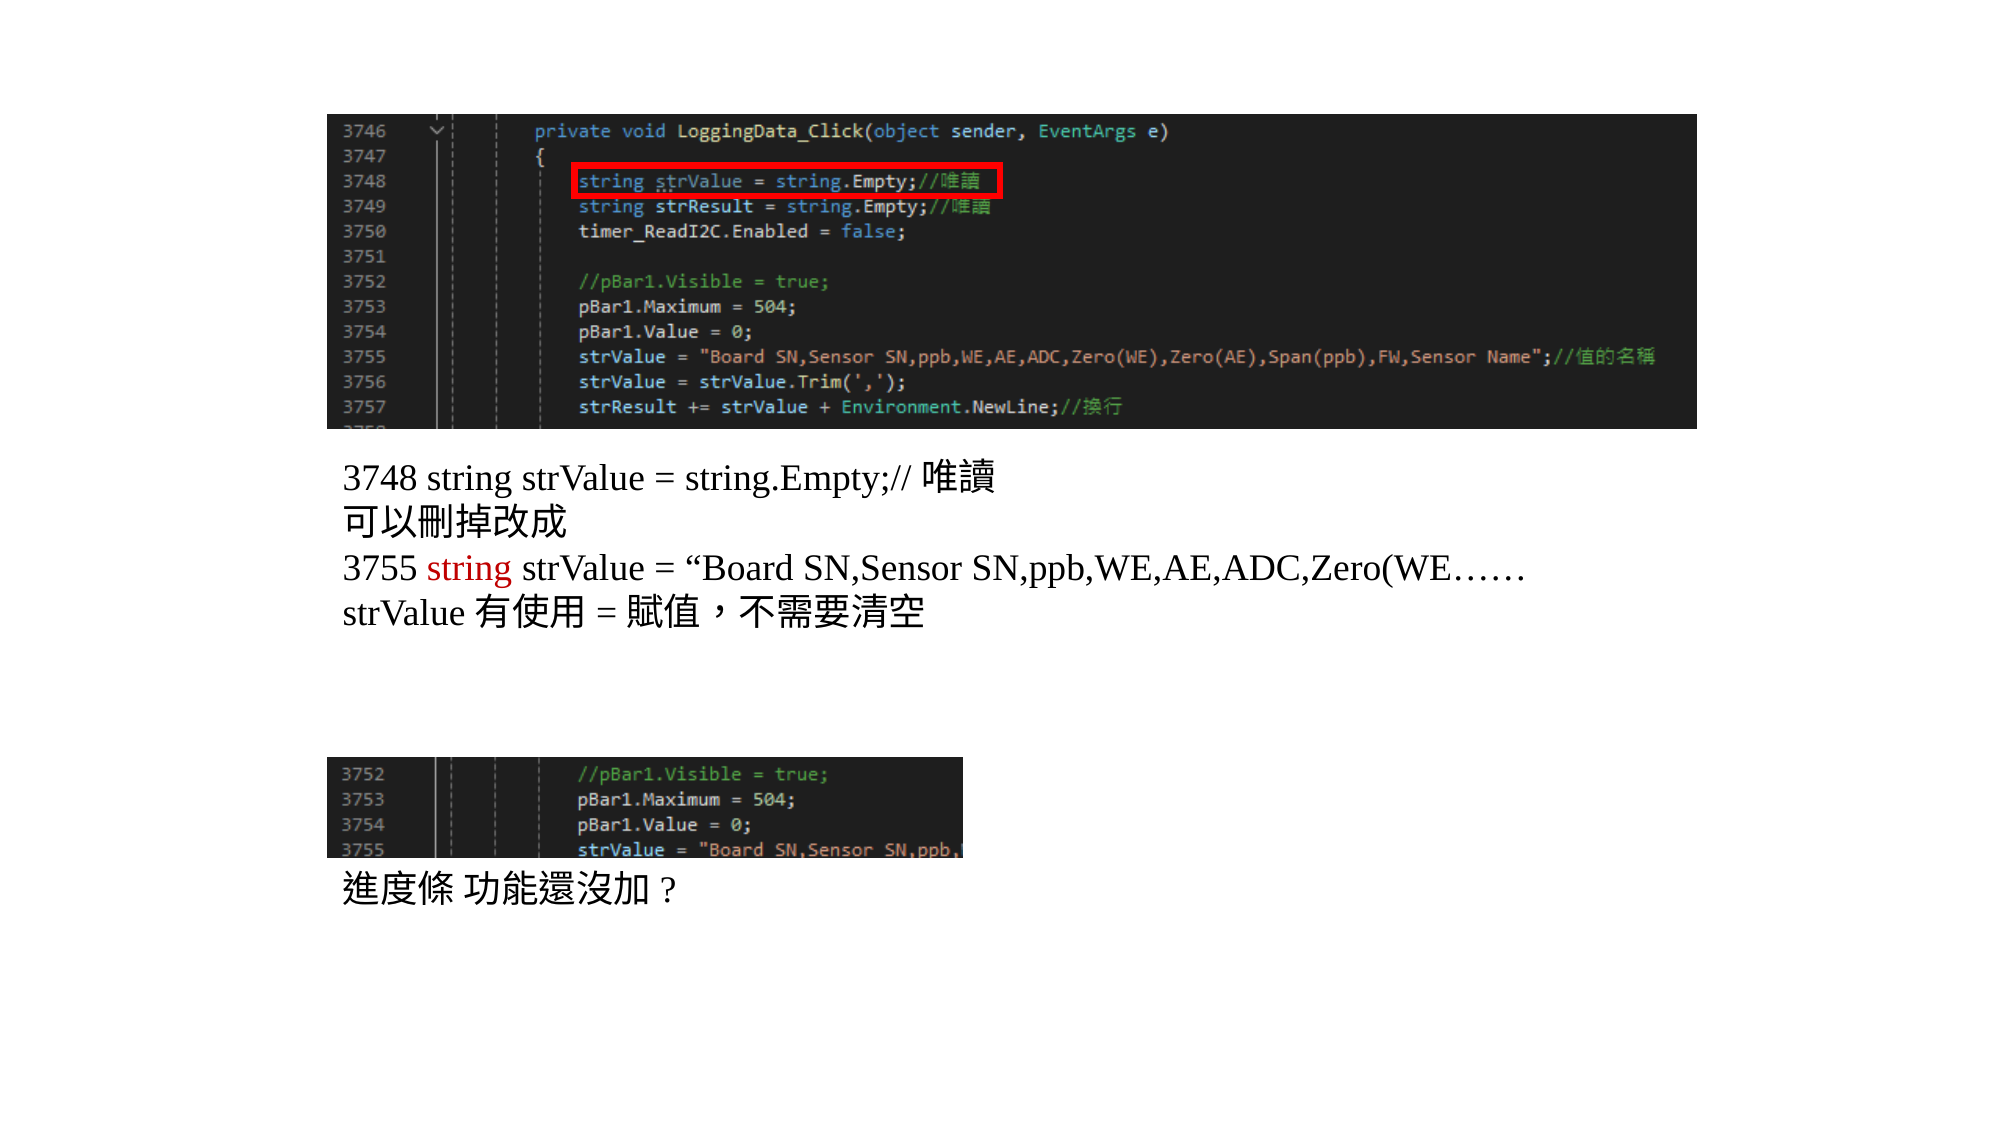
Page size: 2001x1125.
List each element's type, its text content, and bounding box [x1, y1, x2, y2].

text_box 進度條 功能還沒加? [327, 859, 786, 918]
picture [327, 757, 963, 859]
picture [327, 114, 1698, 430]
text_box 3748 string strValue = string.Empty;//唯讀 可以刪掉改成 3755 string strValue = “Board SN,Sensor SN,ppb,WE,AE,ADC,Zero(WE…… strValue有使用=賦值，不需要清空 [327, 445, 1697, 641]
